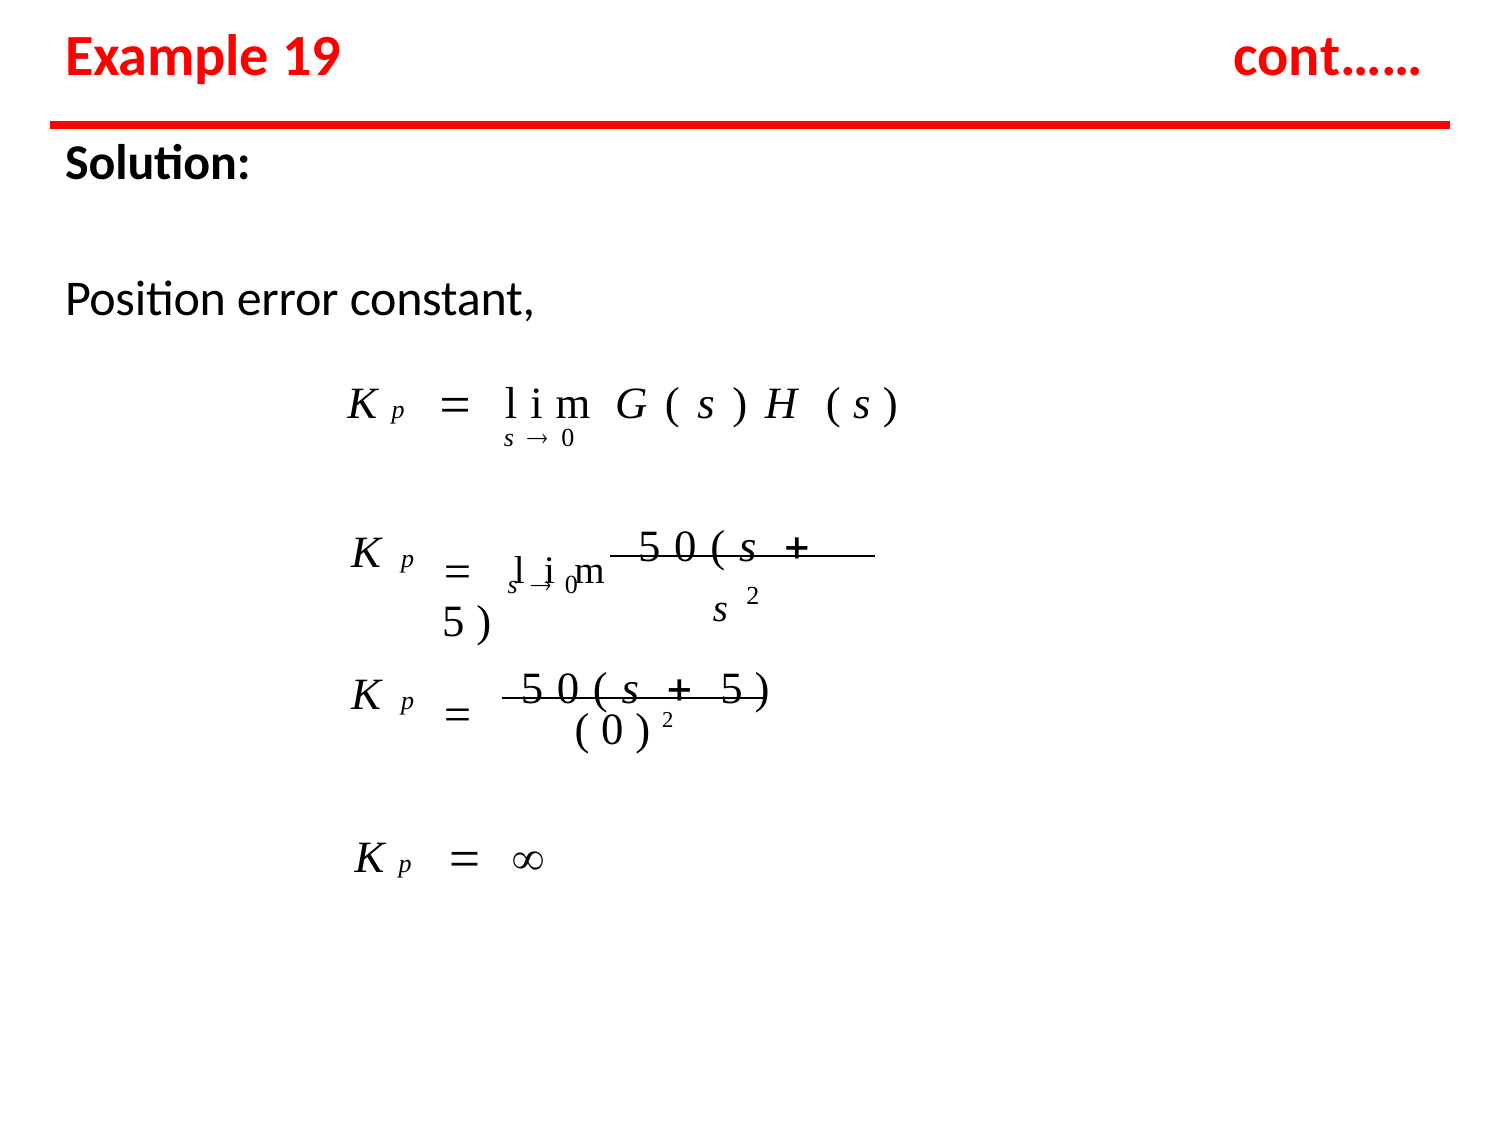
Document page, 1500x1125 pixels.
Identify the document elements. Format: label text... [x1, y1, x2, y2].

text_box cont…… [1231, 15, 1425, 88]
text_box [348, 662, 425, 719]
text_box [352, 824, 559, 882]
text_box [348, 519, 425, 577]
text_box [62, 127, 900, 452]
title Example 19 [62, 15, 346, 125]
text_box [435, 491, 879, 754]
